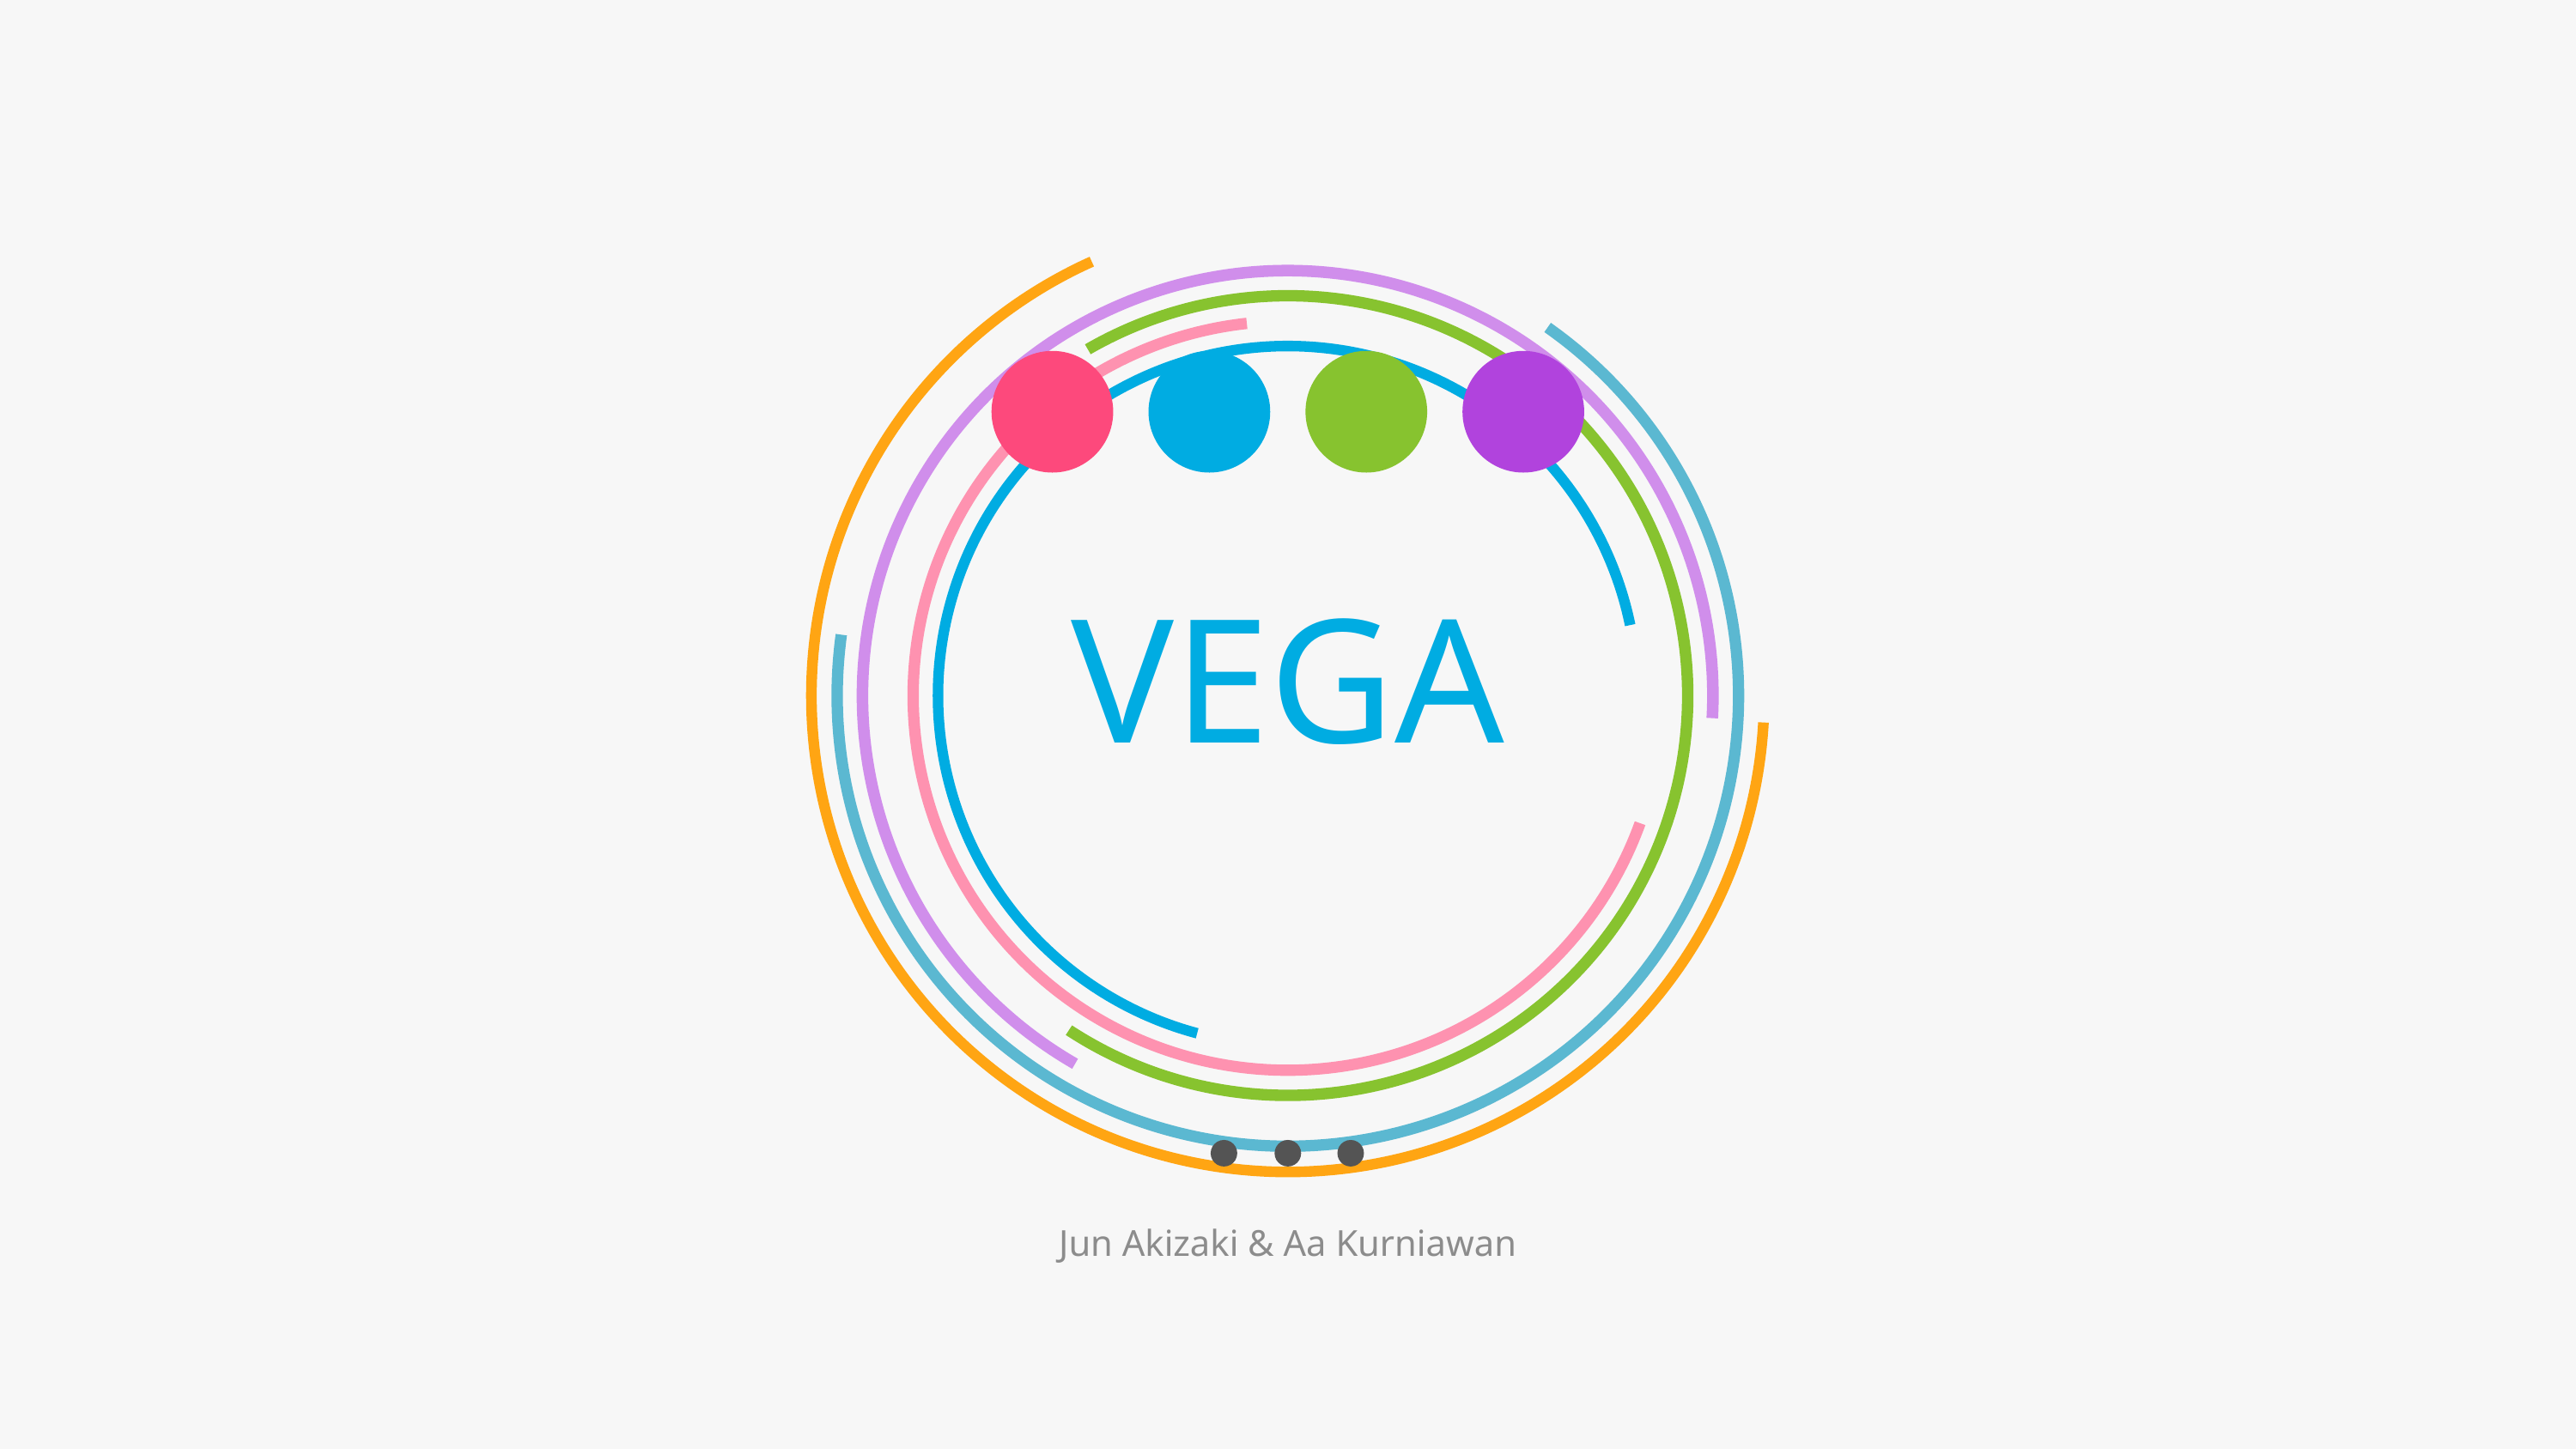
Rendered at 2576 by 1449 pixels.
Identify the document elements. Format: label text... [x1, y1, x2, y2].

title VEGA [193, 559, 2383, 783]
subtitle Jun Akizaki & Aa Kurniawan [192, 1200, 2384, 1414]
